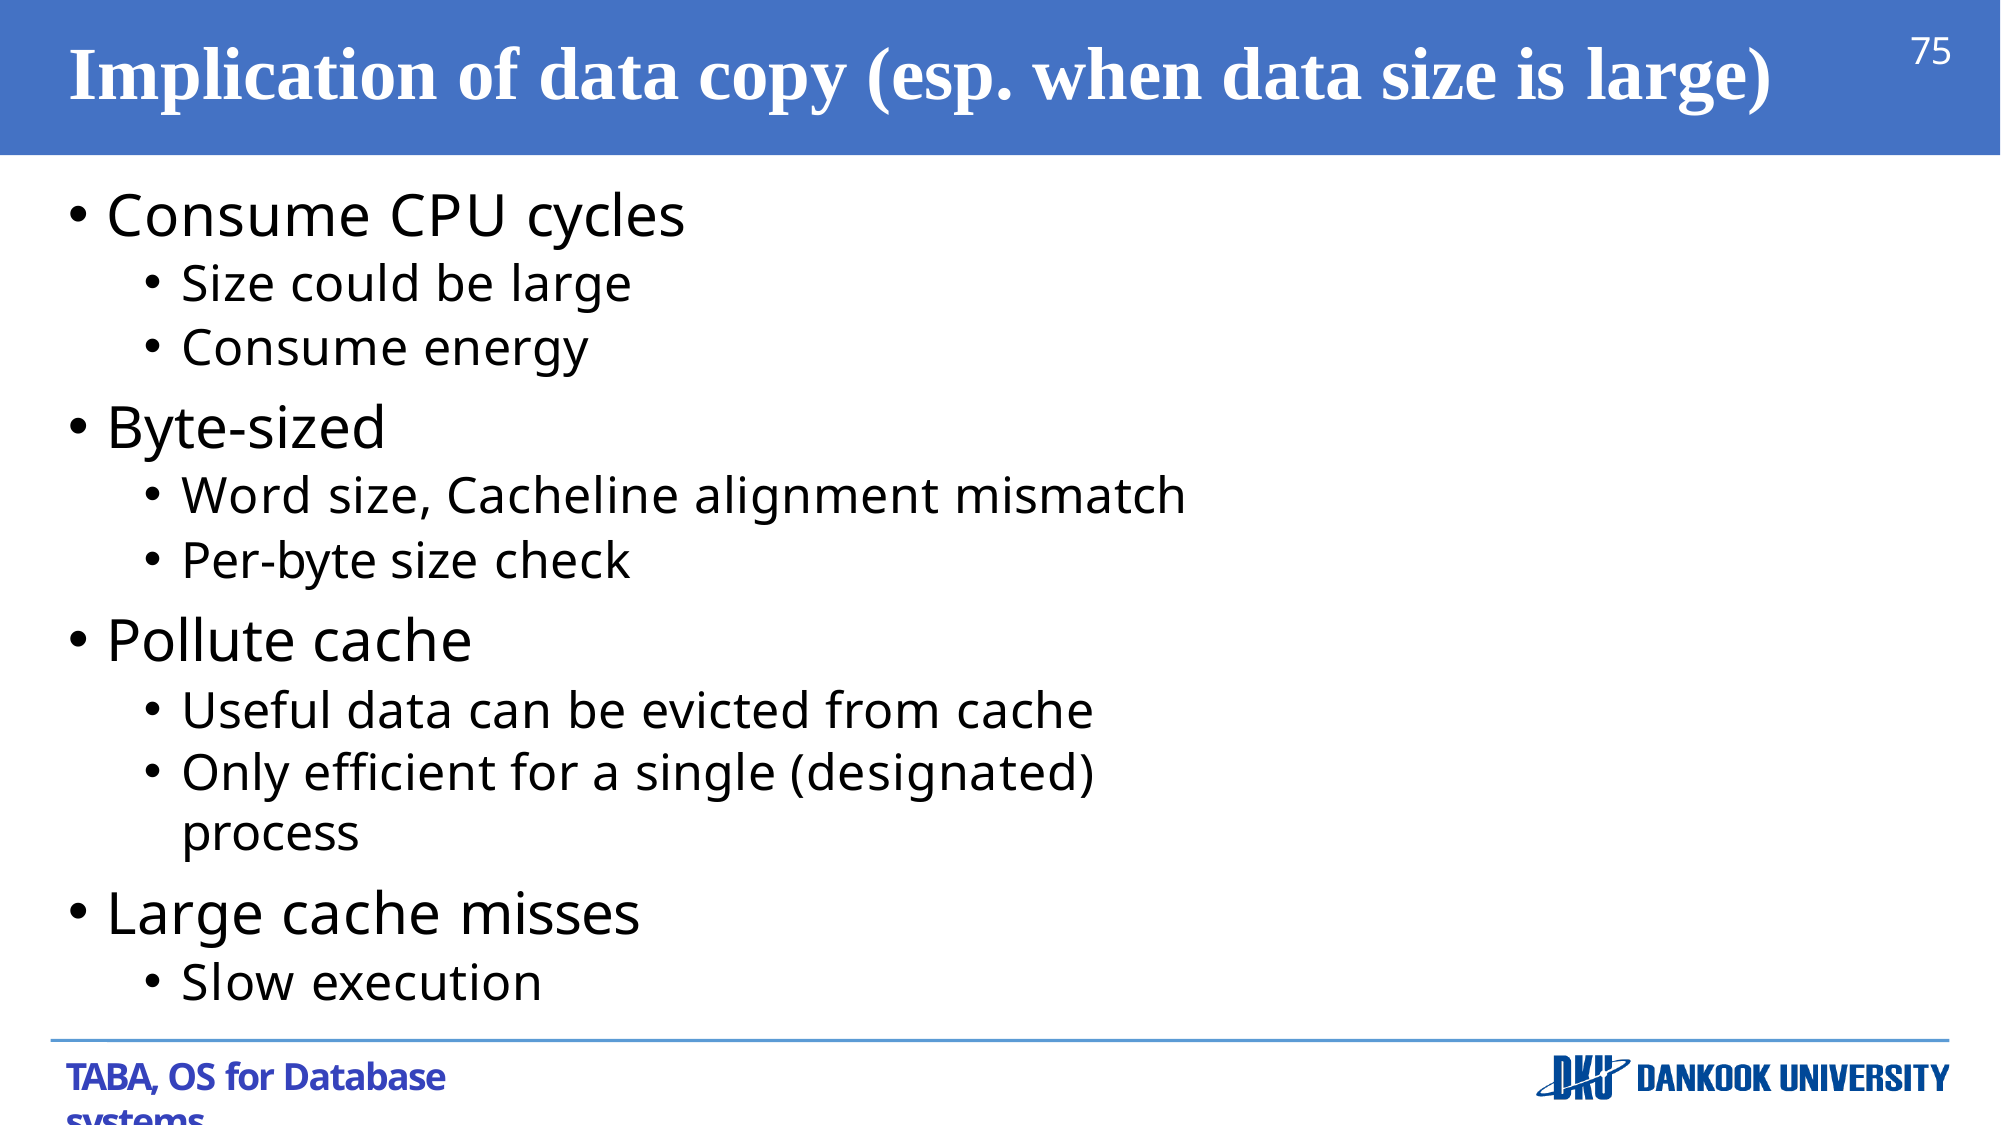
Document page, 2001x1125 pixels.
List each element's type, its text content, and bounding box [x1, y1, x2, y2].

text_box Consume CPU cycles Size could be large Consume energy Byte-sized Word size, Cacheline alignment mismatch Per-byte size check Pollute cache Useful data can be evicted from cache Only efficient for a single (designated) process Large cache misses Slow execution [66, 176, 1251, 1011]
footer TABA, OS for Database systems [63, 1052, 550, 1125]
title Implication of data copy (esp. when data size is large) [66, 22, 1780, 213]
text_box 75 [1907, 24, 1956, 72]
picture [1536, 1055, 1950, 1100]
